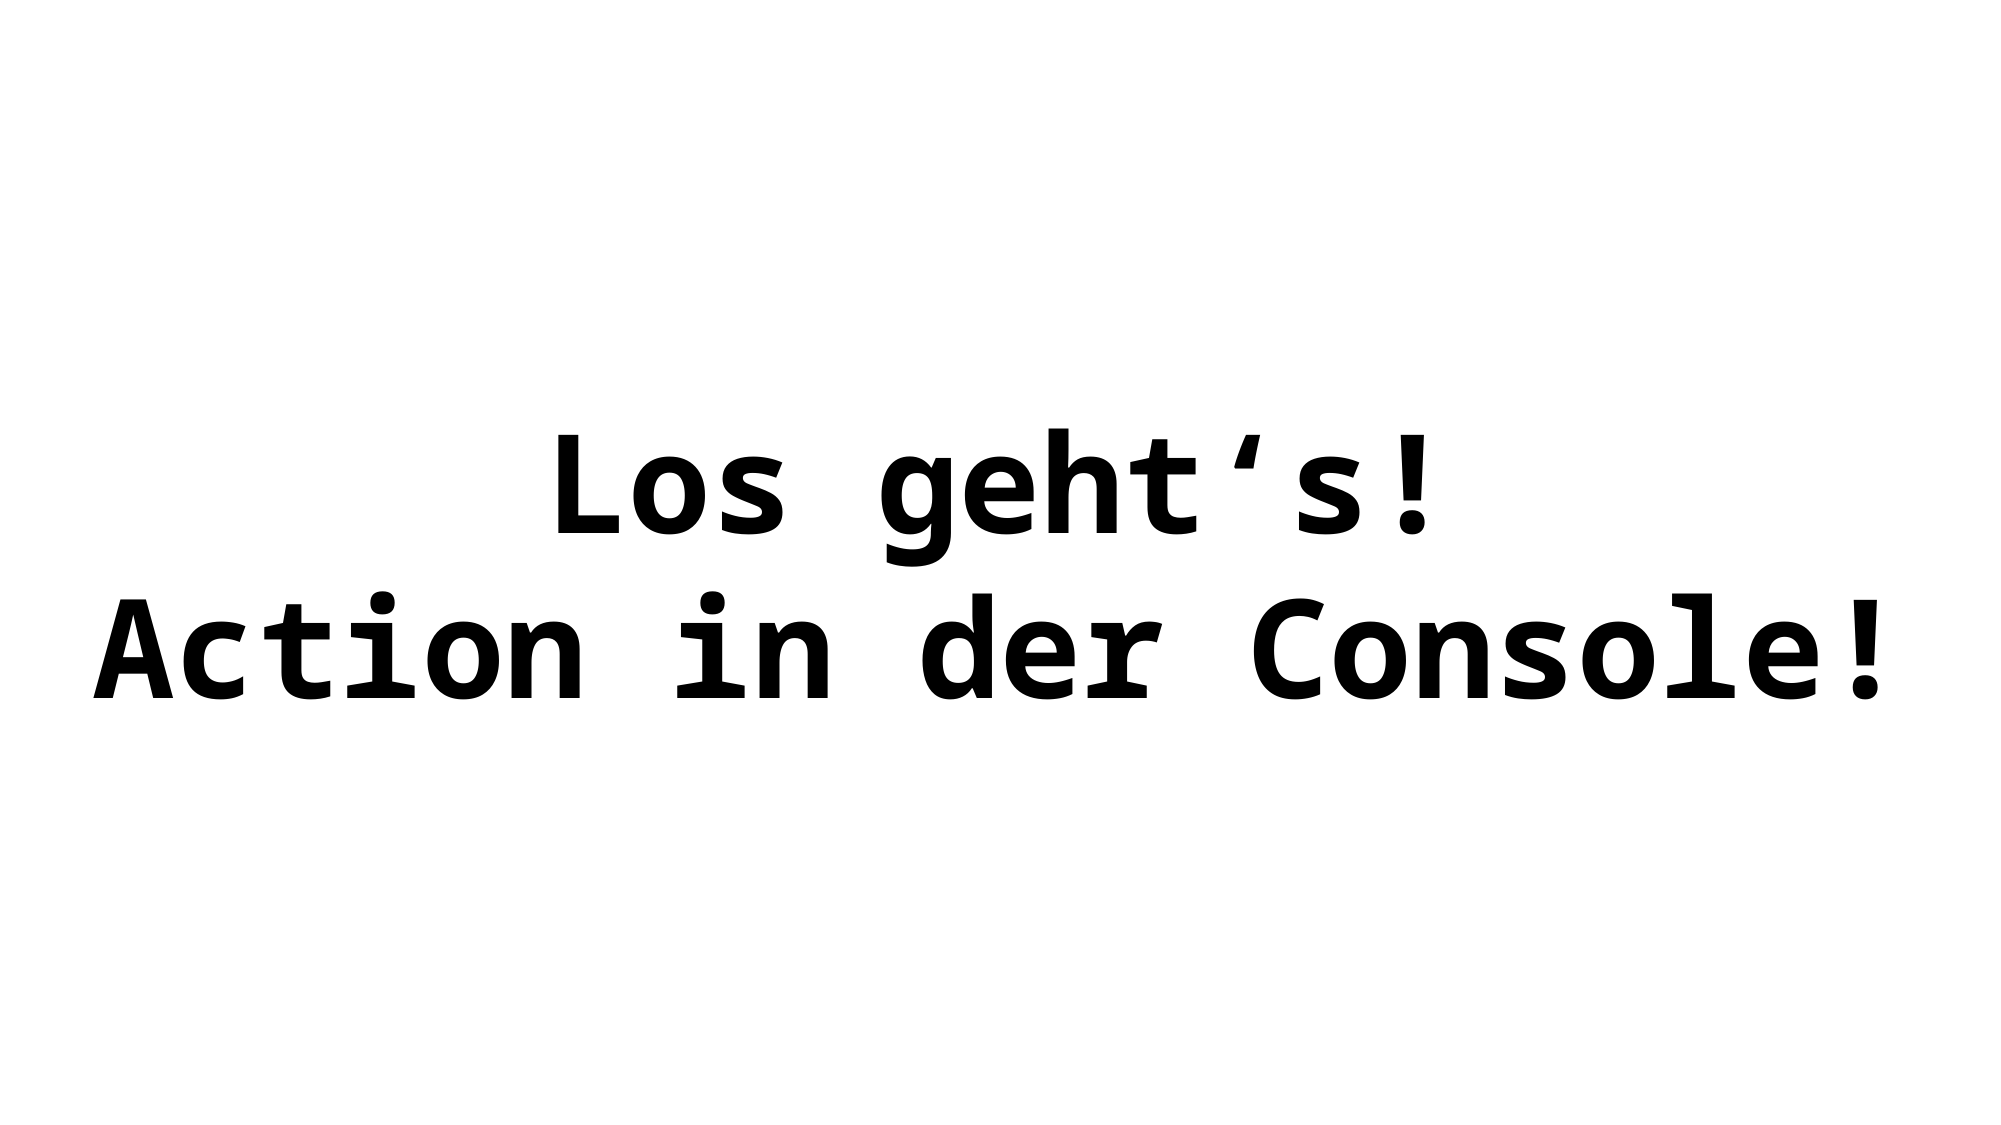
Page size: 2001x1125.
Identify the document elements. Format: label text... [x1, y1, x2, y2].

text_box Los geht‘s! Action in der Console! [77, 388, 1923, 733]
